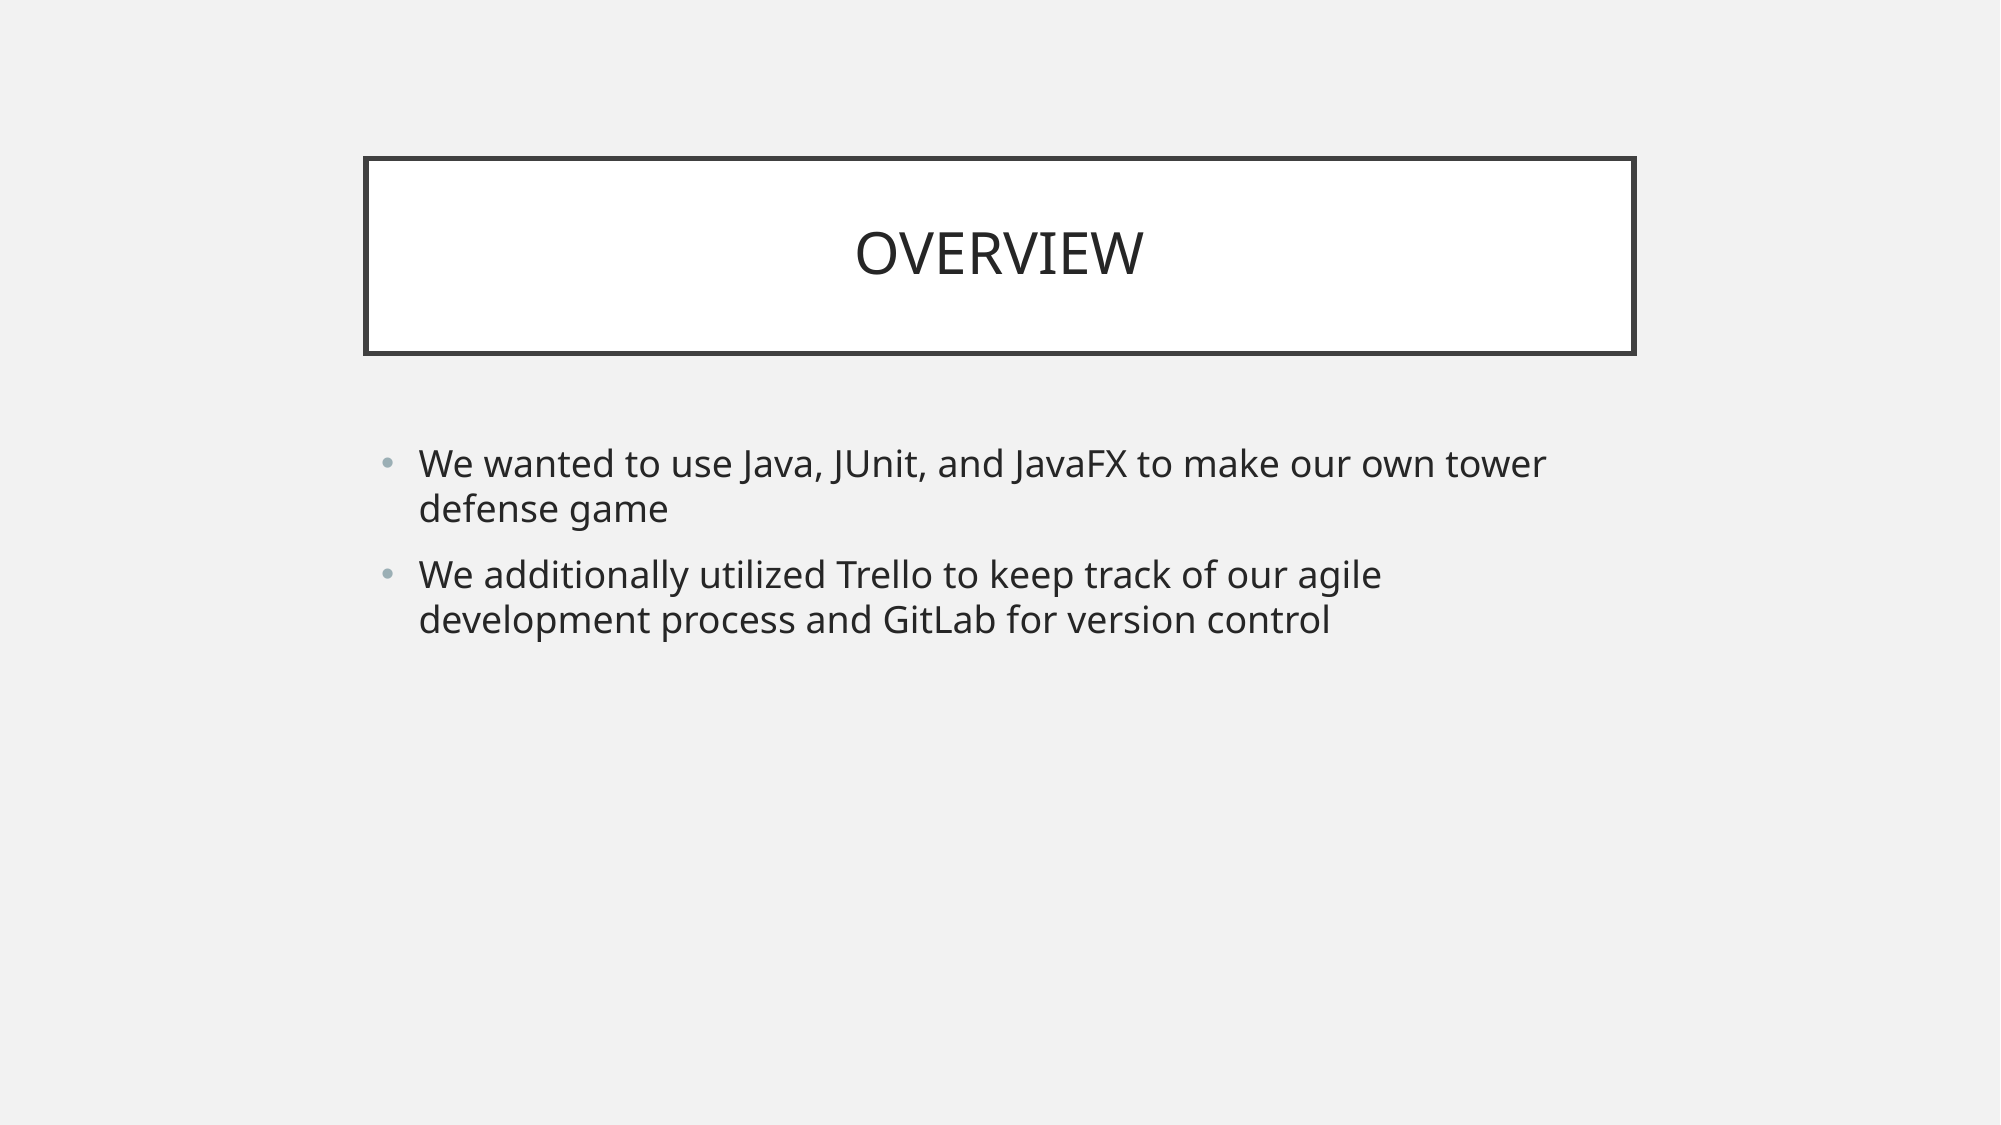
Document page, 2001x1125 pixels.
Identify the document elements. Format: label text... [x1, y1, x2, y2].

list We wanted to use Java, JUnit, and JavaFX to make our own tower defense game We additionally utilized Trello to keep track of our agile development process and GitLab for version control [366, 432, 1634, 942]
title OVERVIEW [363, 156, 1637, 356]
